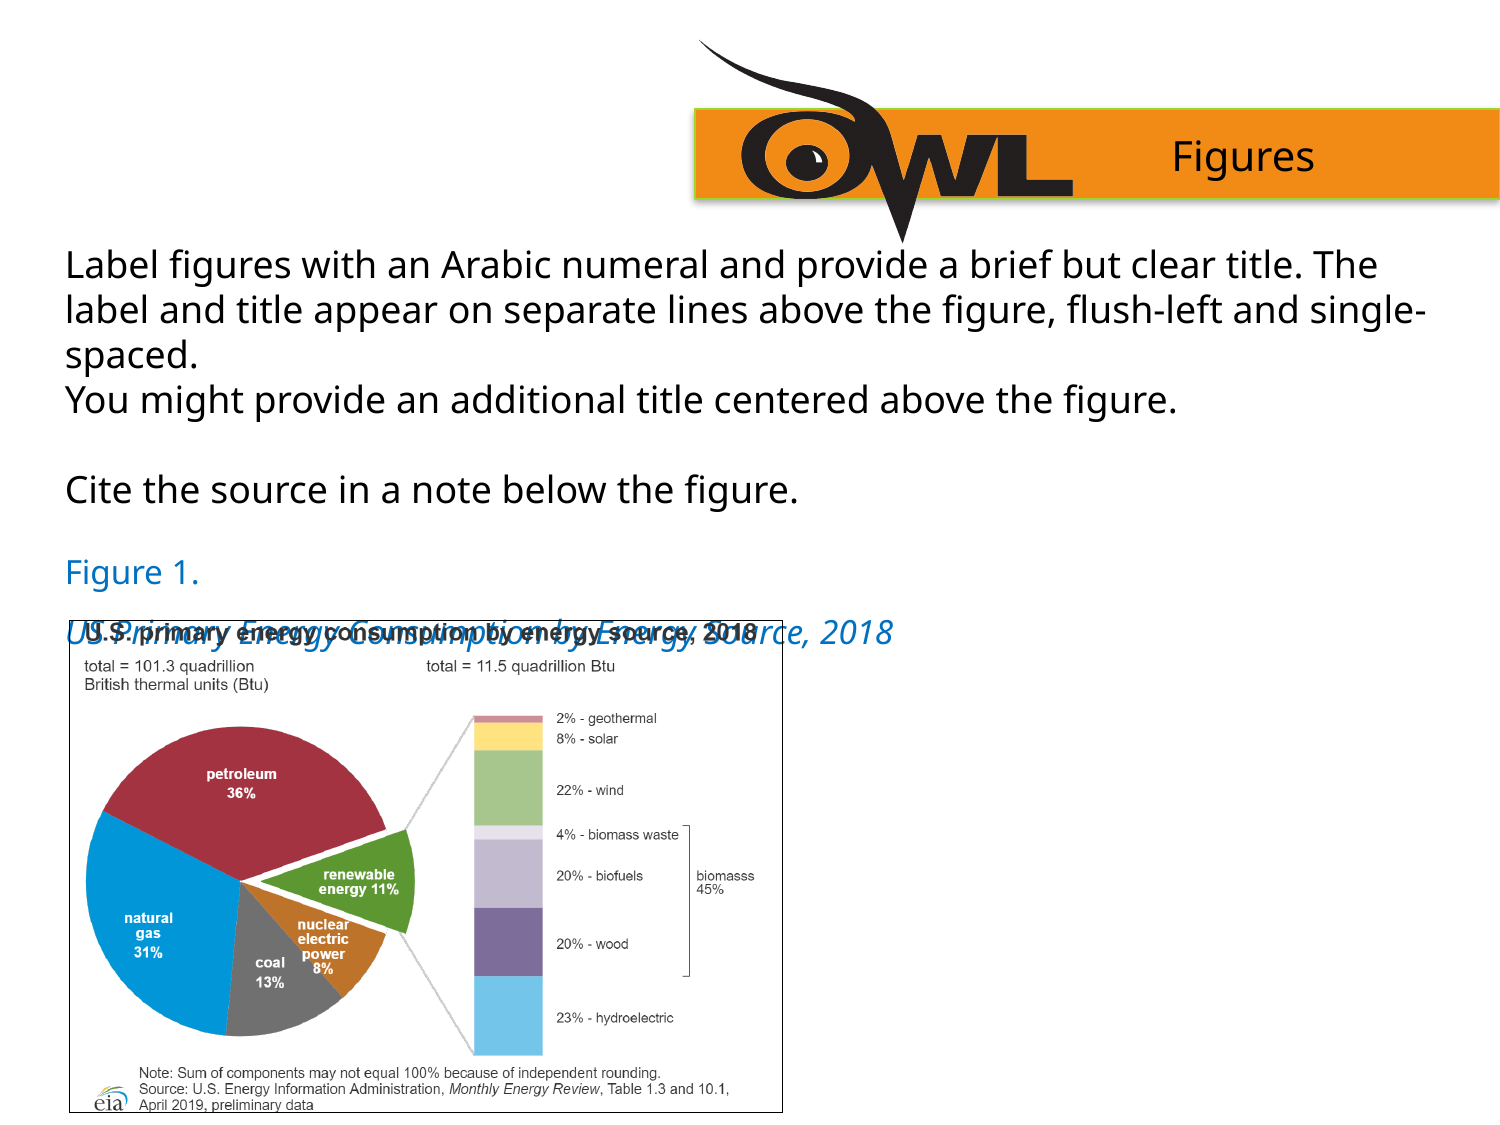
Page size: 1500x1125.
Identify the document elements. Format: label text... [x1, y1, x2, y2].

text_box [694, 35, 1500, 245]
picture [68, 620, 784, 1113]
text_box Label figures with an Arabic numeral and provide a brief but clear title. The label and title appear on separate lines above the figure, flush-left and single-spaced. You might provide an additional title centered above the figure. Cite the source in a note below the figure. Figure 1. US Primary Energy Consumption by Energy Source, 2018 [50, 233, 1450, 709]
